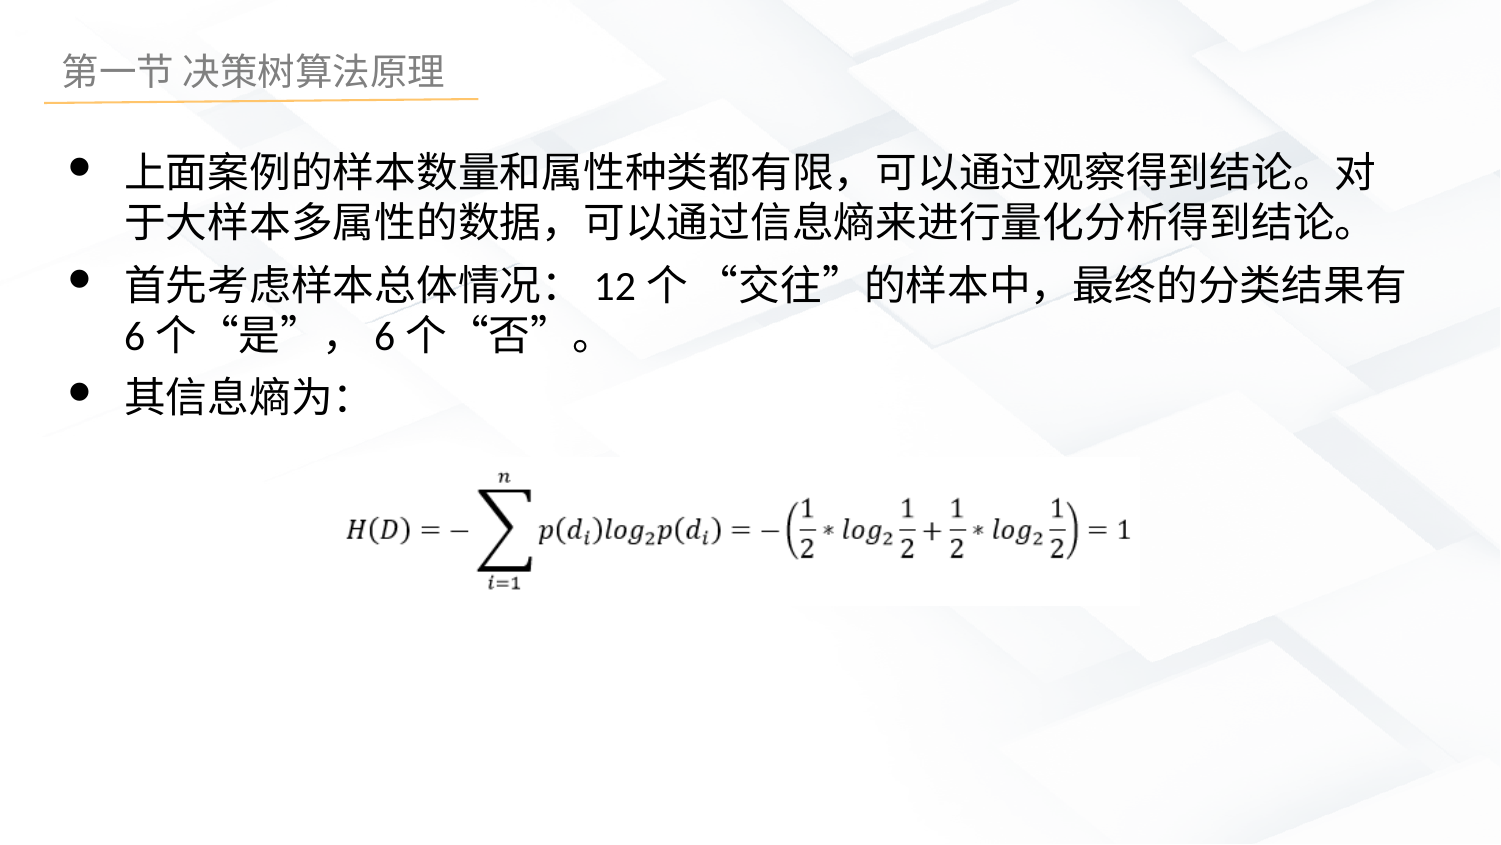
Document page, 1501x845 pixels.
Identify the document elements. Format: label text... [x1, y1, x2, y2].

text_box 上面案例的样本数量和属性种类都有限，可以通过观察得到结论。对于大样本多属性的数据，可以通过信息熵来进行量化分析得到结论。 首先考虑样本总体情况：12个 “交往”的样本中，最终的分类结果有6个“是”，6个“否”。 其信息熵为： [53, 138, 1424, 429]
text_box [336, 457, 1141, 606]
